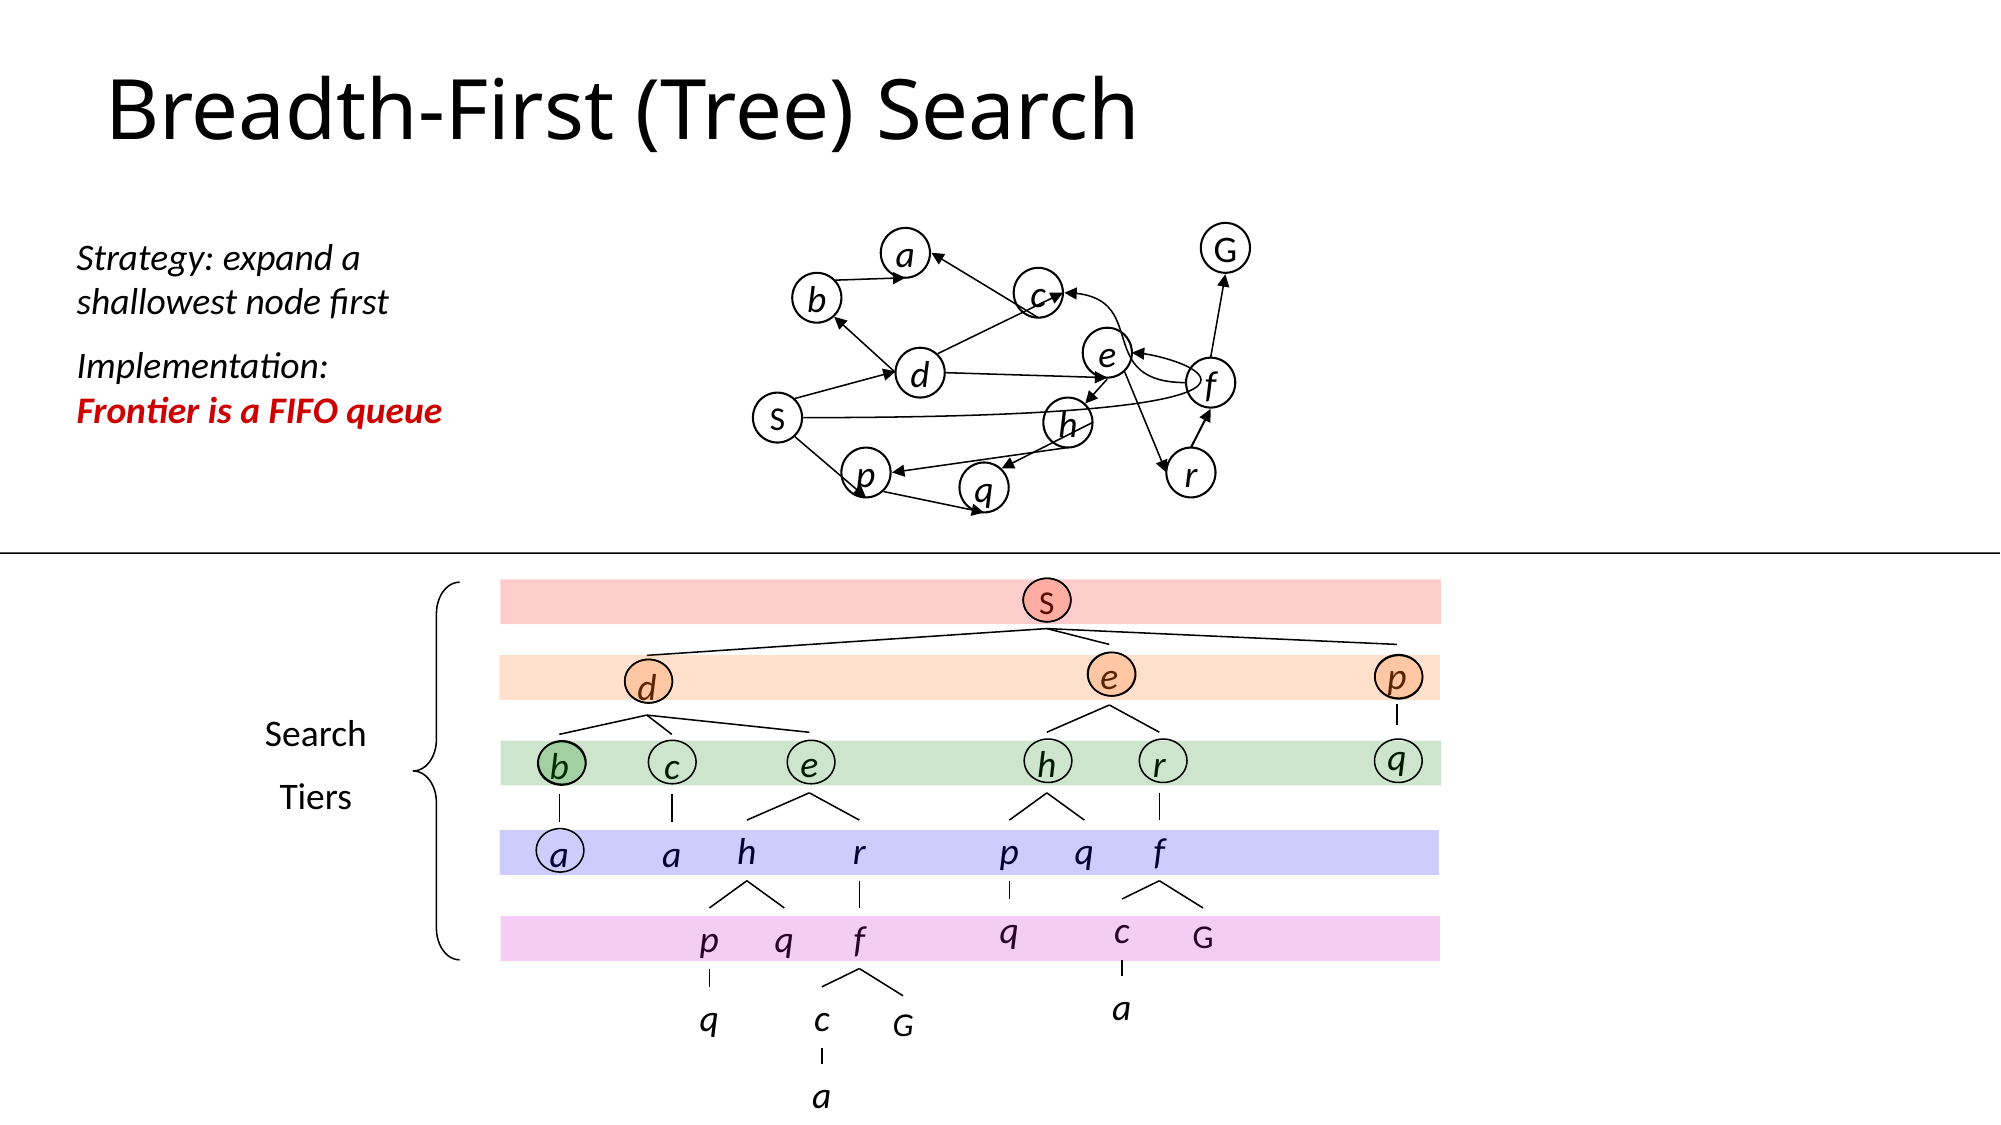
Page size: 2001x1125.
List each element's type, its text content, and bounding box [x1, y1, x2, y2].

title Breadth-First (Tree) Search [90, 60, 1816, 164]
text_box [528, 961, 1429, 1125]
text_box Strategy: expand a shallowest node first Implementation: Frontier is a FIFO queue [61, 224, 475, 439]
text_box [528, 573, 1429, 579]
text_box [752, 222, 1250, 513]
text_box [237, 579, 1442, 961]
